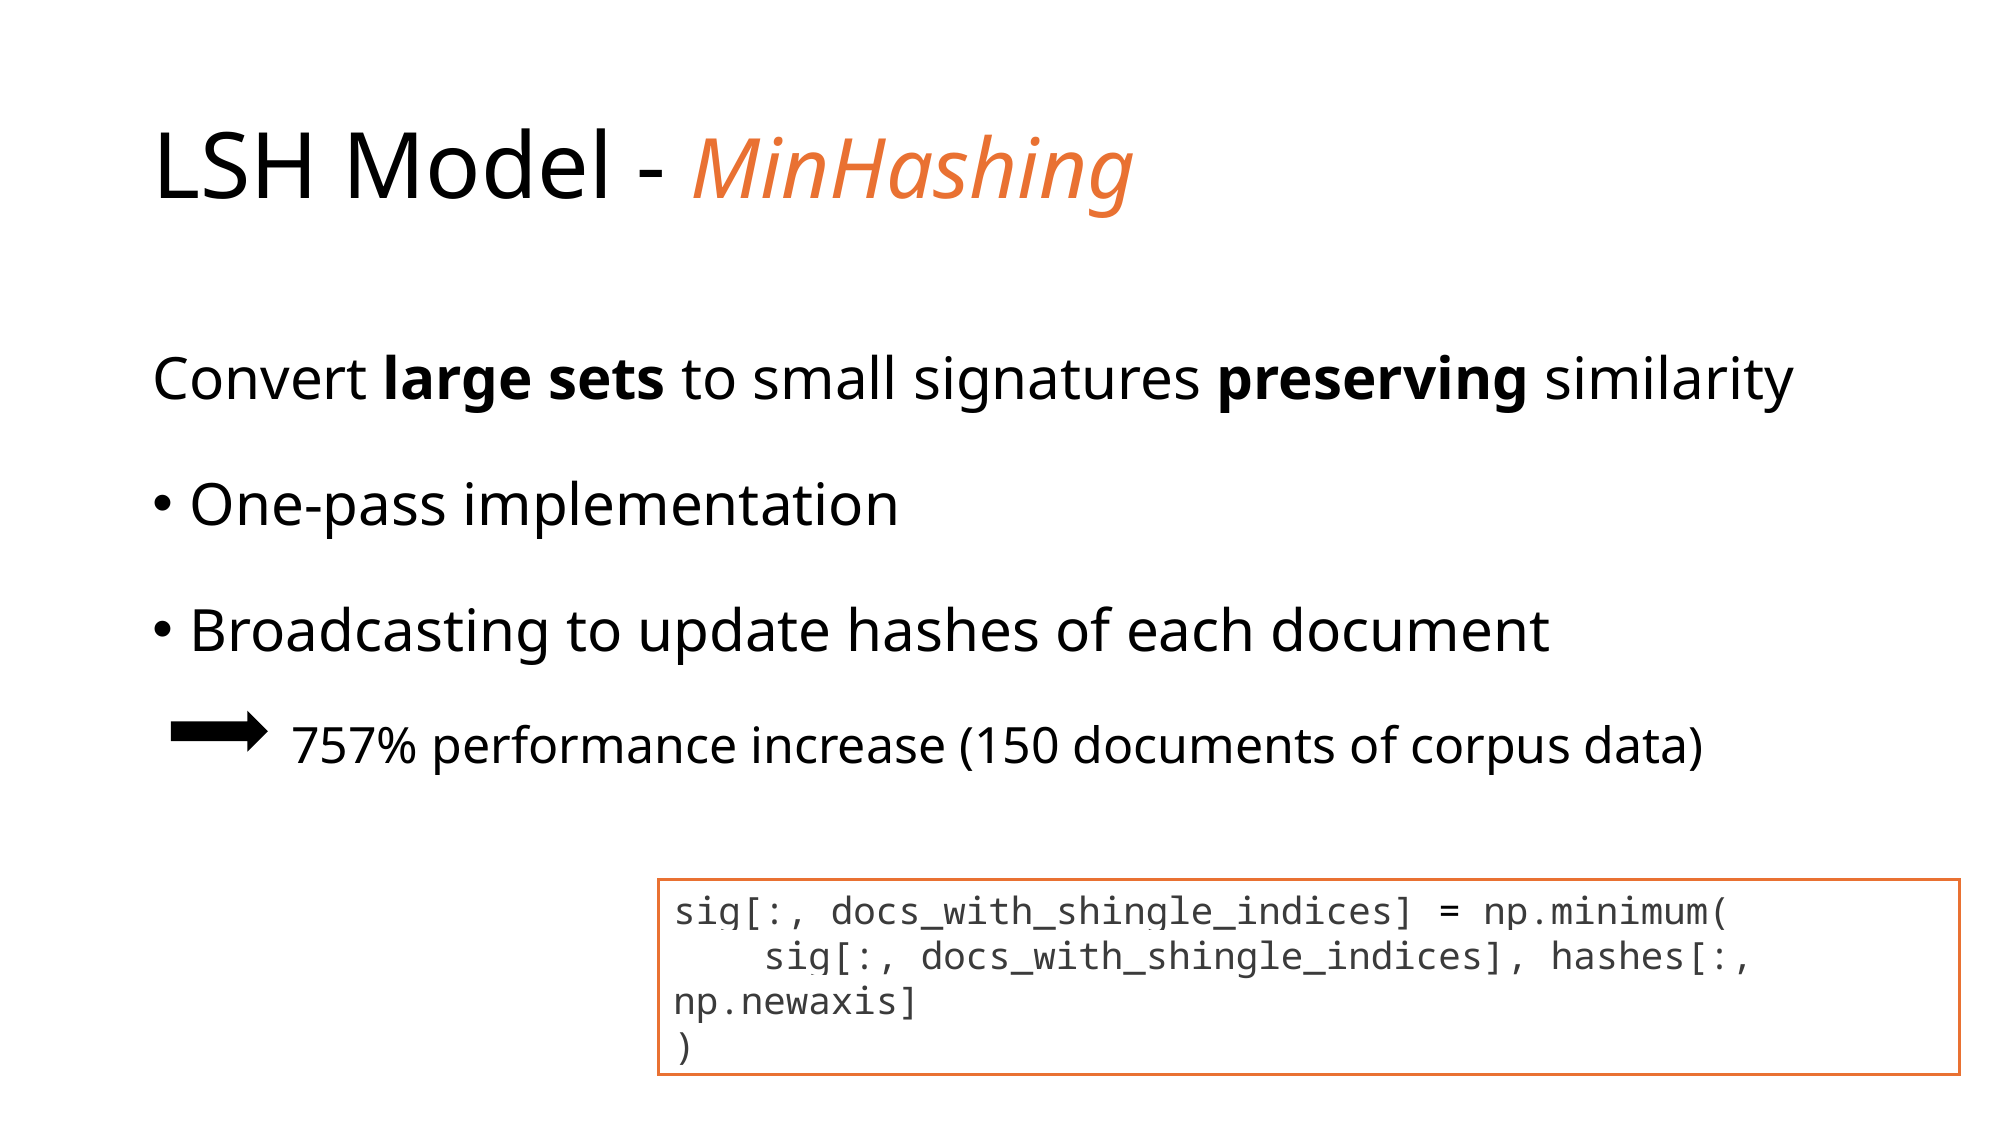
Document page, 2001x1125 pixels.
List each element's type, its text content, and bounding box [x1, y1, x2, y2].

list Convert large sets to small signatures preserving similarity One-pass implementation Broadcasting to update hashes of each document 757% performance increase (150 documents of corpus data) [137, 299, 1863, 1014]
title LSH Model - MinHashing [137, 59, 1863, 278]
text_box sig[:, docs_with_shingle_indices] = np.minimum( sig[:, docs_with_shingle_indices], hashes[:, np.newaxis] ) [657, 878, 1961, 1076]
text_box [170, 710, 268, 752]
